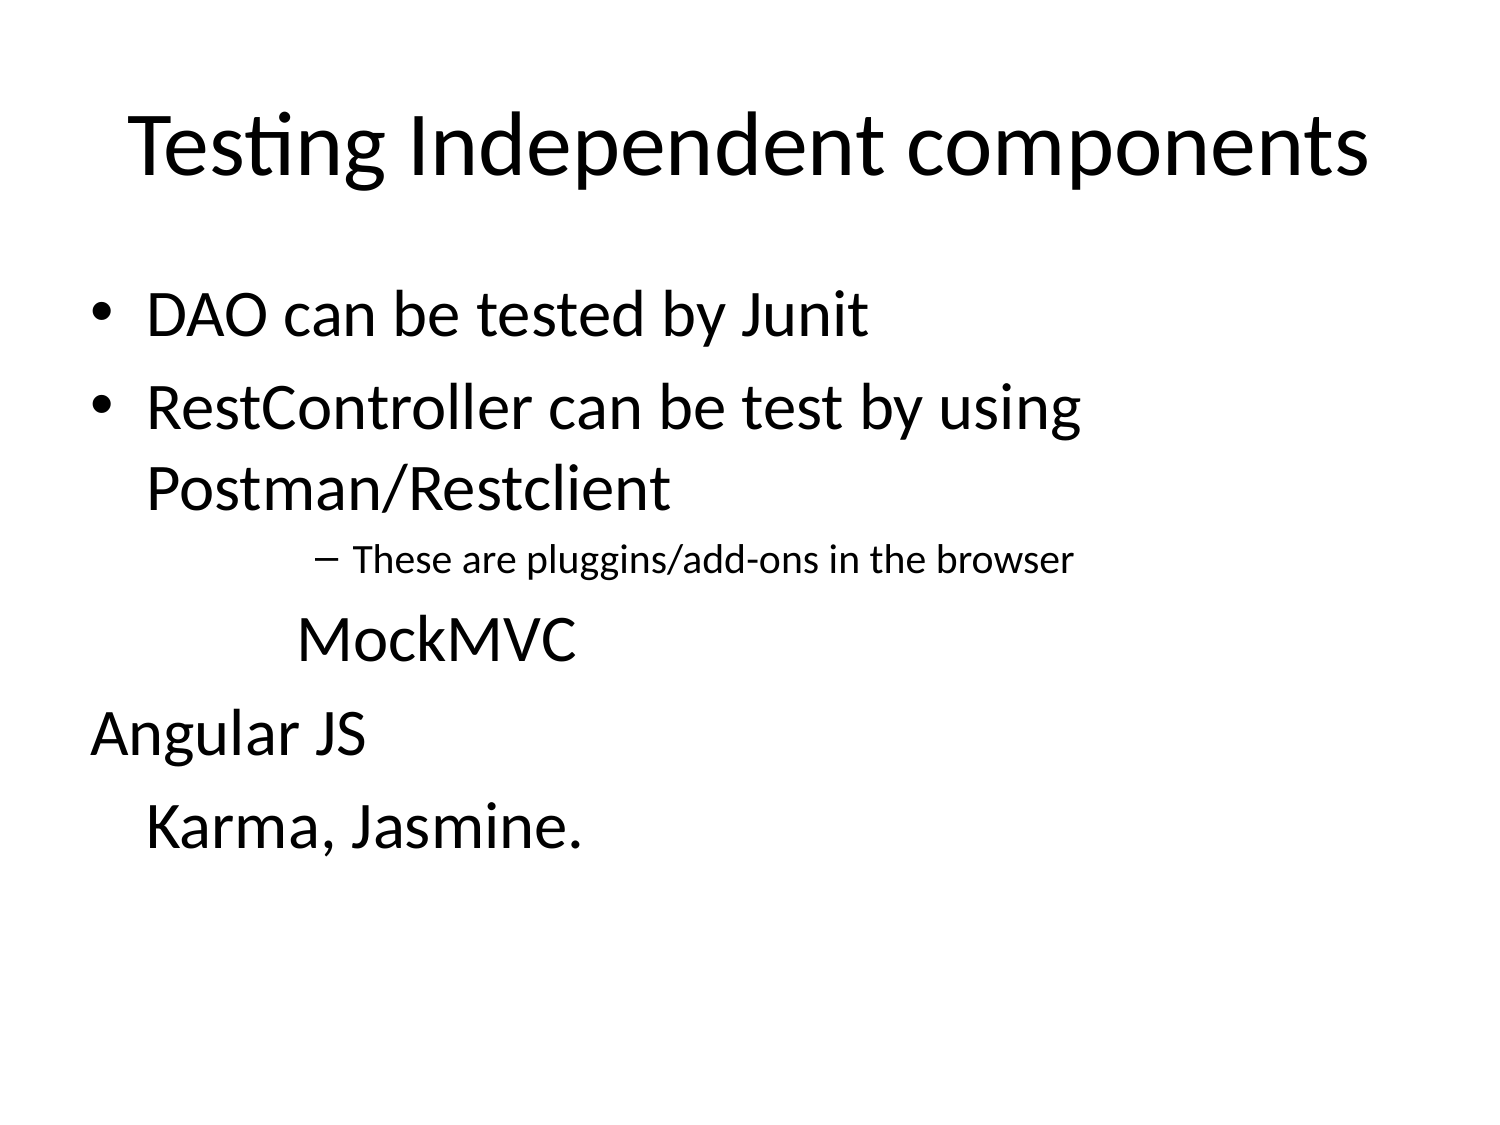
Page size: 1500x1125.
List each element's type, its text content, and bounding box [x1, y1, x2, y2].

title Testing Independent components [75, 45, 1425, 233]
list DAO can be tested by Junit RestController can be test by using Postman/Restclient These are pluggins/add-ons in the browser MockMVC Angular JS Karma, Jasmine. [75, 262, 1425, 1005]
